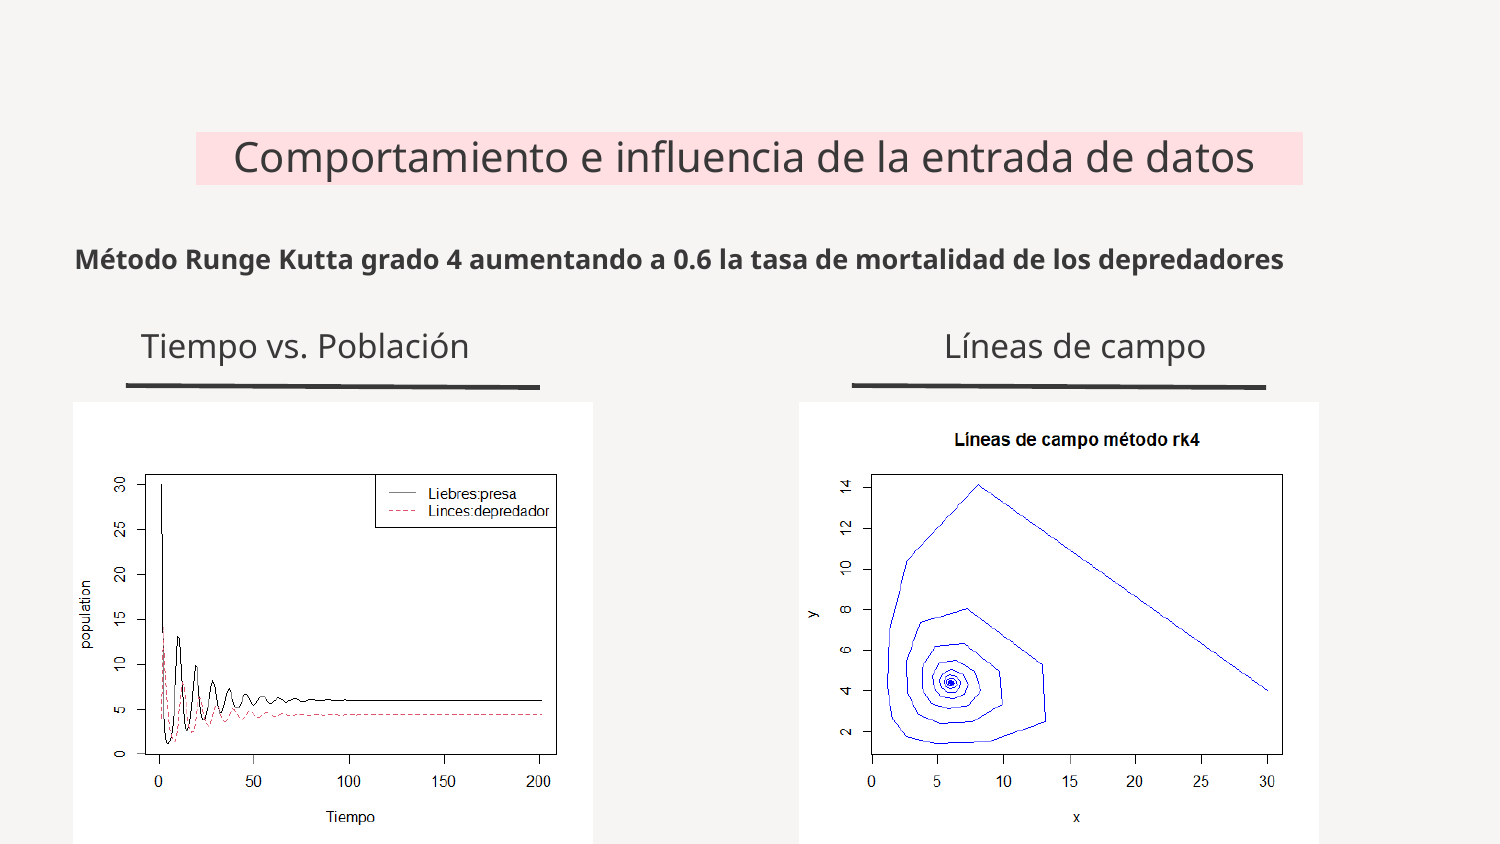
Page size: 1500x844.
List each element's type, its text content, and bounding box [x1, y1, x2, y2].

picture [72, 402, 593, 844]
subtitle Tiempo vs. Población [125, 310, 573, 386]
title Comportamiento e influencia de la entrada de datos [118, 116, 1382, 202]
subtitle Líneas de campo [852, 310, 1299, 386]
list Método Runge Kutta grado 4 aumentando a 0.6 la tasa de mortalidad de los depredadores [59, 227, 1441, 774]
picture [799, 402, 1319, 844]
